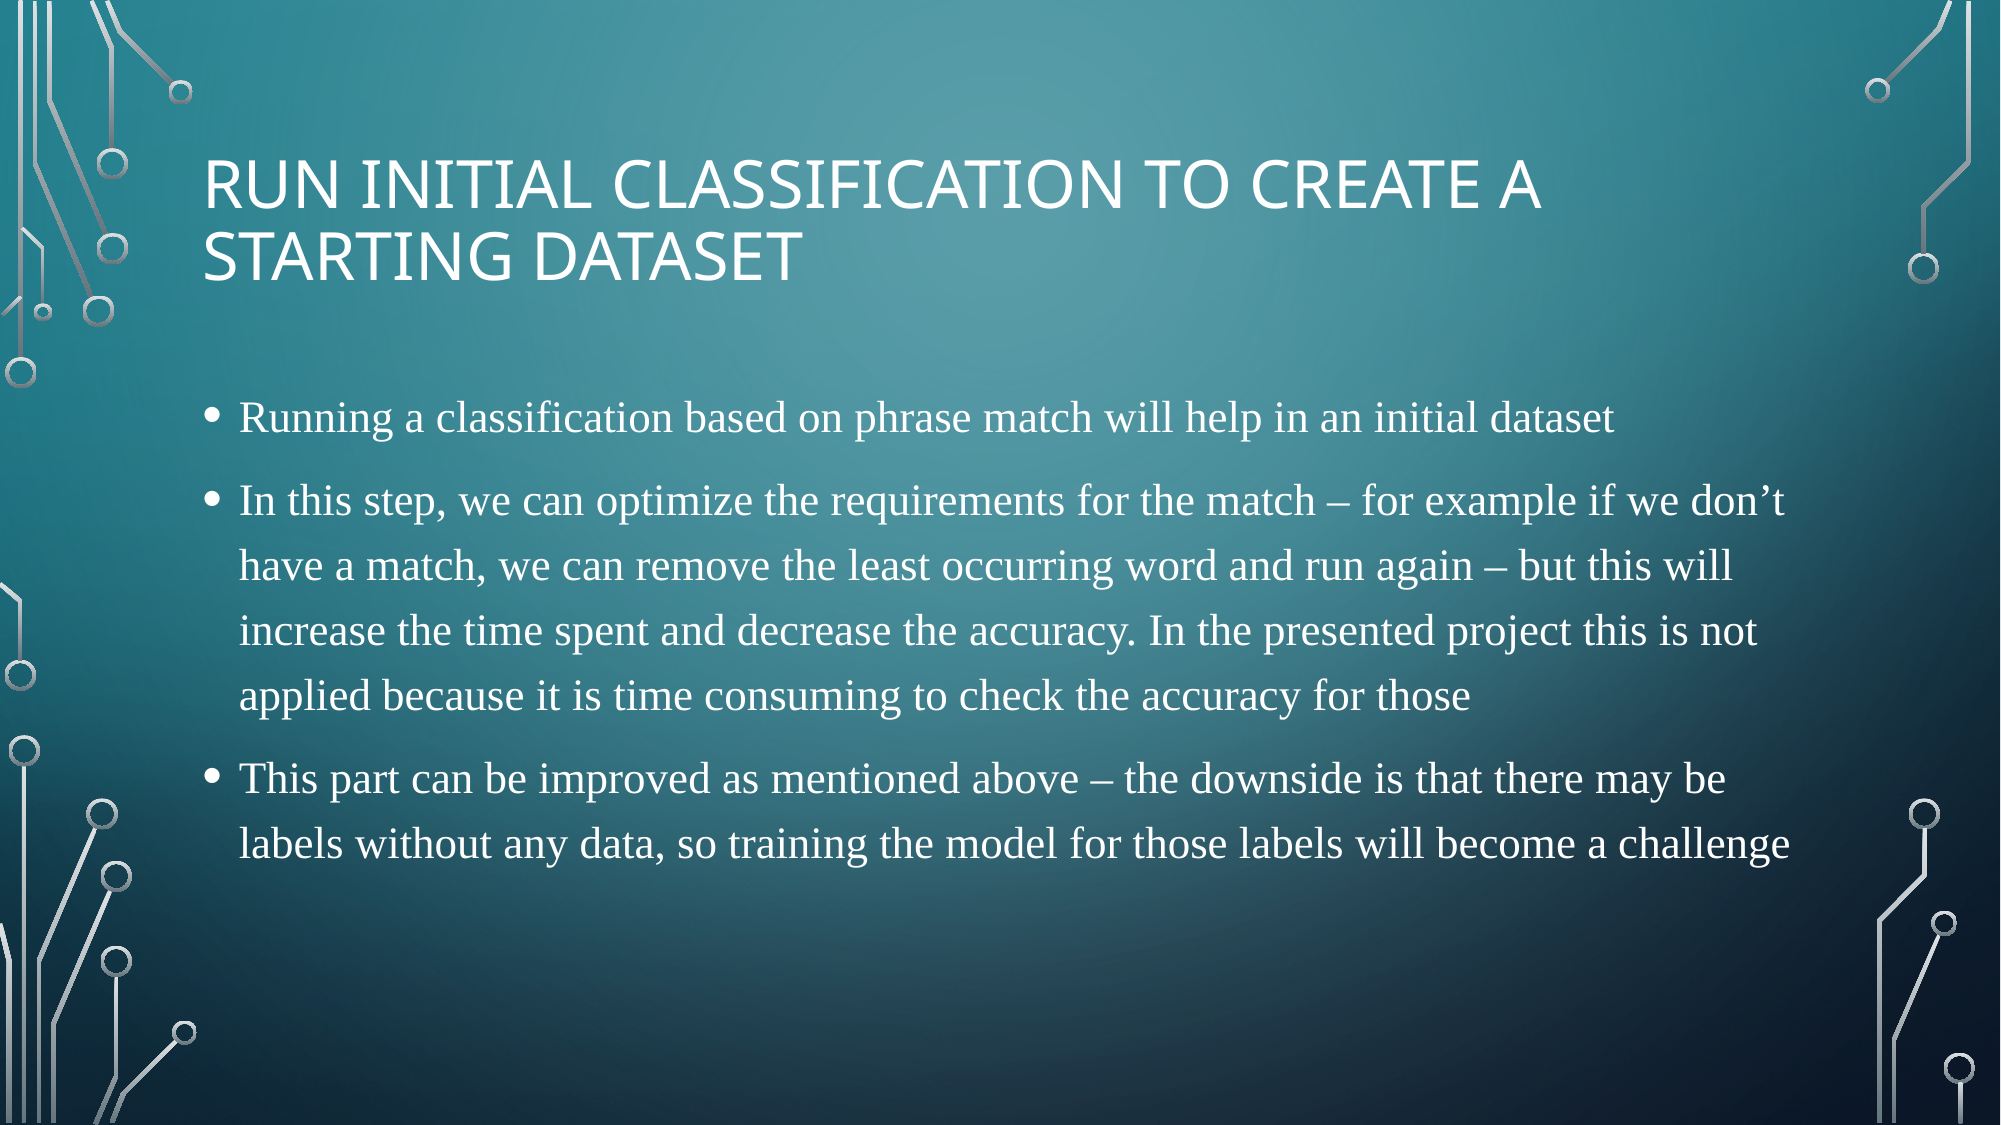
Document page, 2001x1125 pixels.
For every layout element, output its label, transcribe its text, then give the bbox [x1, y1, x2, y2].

list Running a classification based on phrase match will help in an initial dataset In this step, we can optimize the requirements for the match – for example if we don’t have a match, we can remove the least occurring word and run again – but this will increase the time spent and decrease the accuracy. In the presented project this is not applied because it is time consuming to check the accuracy for those This part can be improved as mentioned above – the downside is that there may be labels without any data, so training the model for those labels will become a challenge [187, 369, 1813, 950]
title Run initial classification to create a starting dataset [187, 101, 1813, 344]
